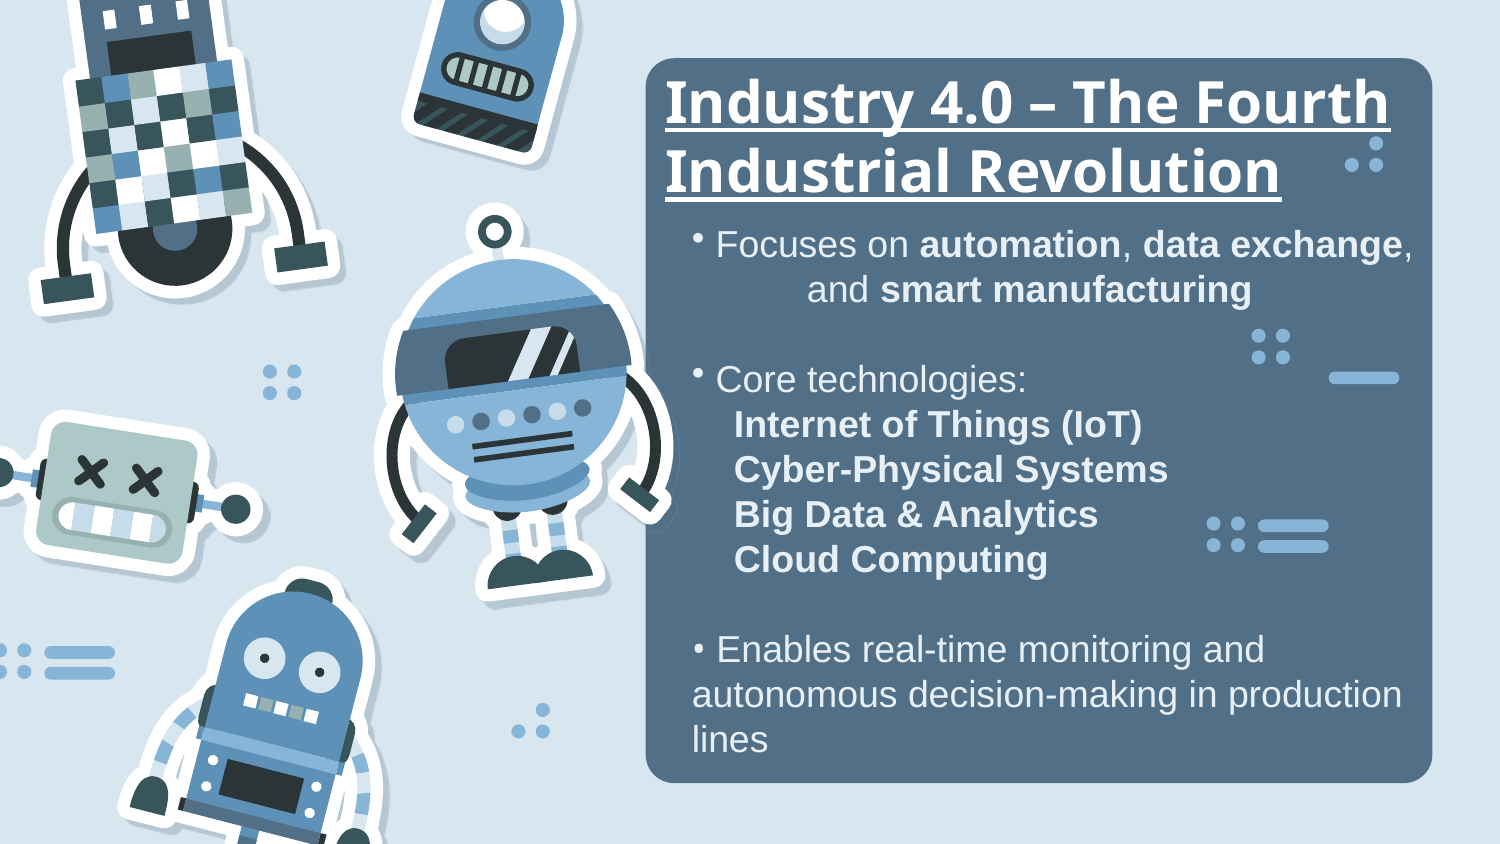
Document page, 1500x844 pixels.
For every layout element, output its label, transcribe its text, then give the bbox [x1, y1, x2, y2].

subtitle Focuses on automation, data exchange, and smart manufacturing Core technologies: Internet of Things (IoT) Cyber-Physical Systems Big Data & Analytics Cloud Computing Enables real-time monitoring and autonomous decision-making in production lines [676, 212, 1437, 768]
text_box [1251, 328, 1291, 365]
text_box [16, 0, 304, 287]
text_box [1344, 135, 1384, 173]
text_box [1206, 516, 1329, 554]
title Industry 4.0 – The Fourth Industrial Revolution [650, 49, 1412, 216]
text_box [433, 0, 557, 142]
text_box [146, 575, 393, 844]
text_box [0, 430, 252, 556]
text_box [360, 213, 673, 585]
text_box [262, 364, 302, 401]
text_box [511, 702, 551, 739]
